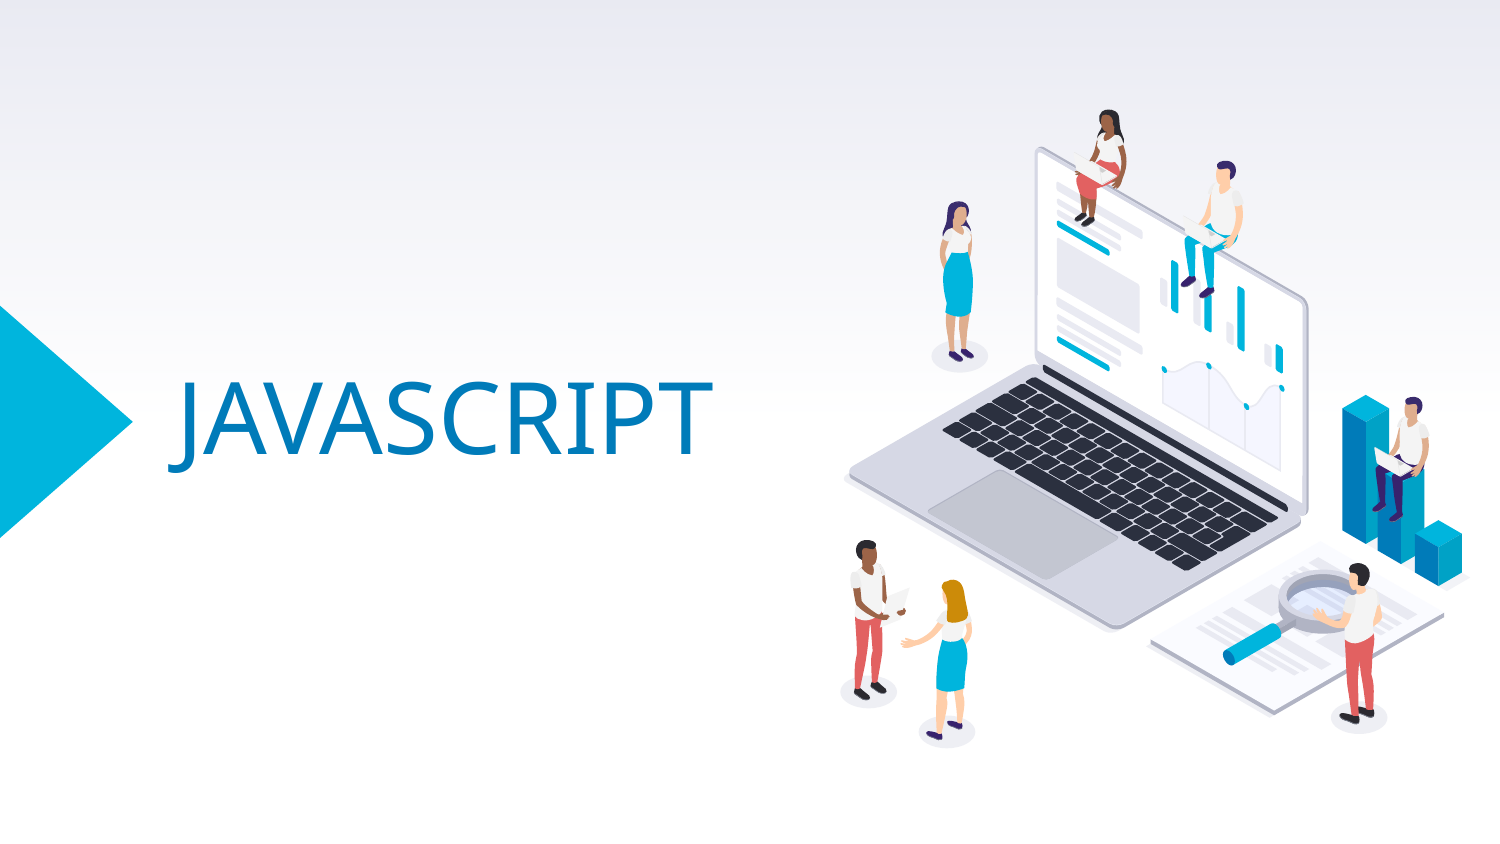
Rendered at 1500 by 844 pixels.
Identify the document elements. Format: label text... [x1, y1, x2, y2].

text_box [839, 109, 1471, 749]
title JAVASCRIPT [176, 305, 834, 538]
